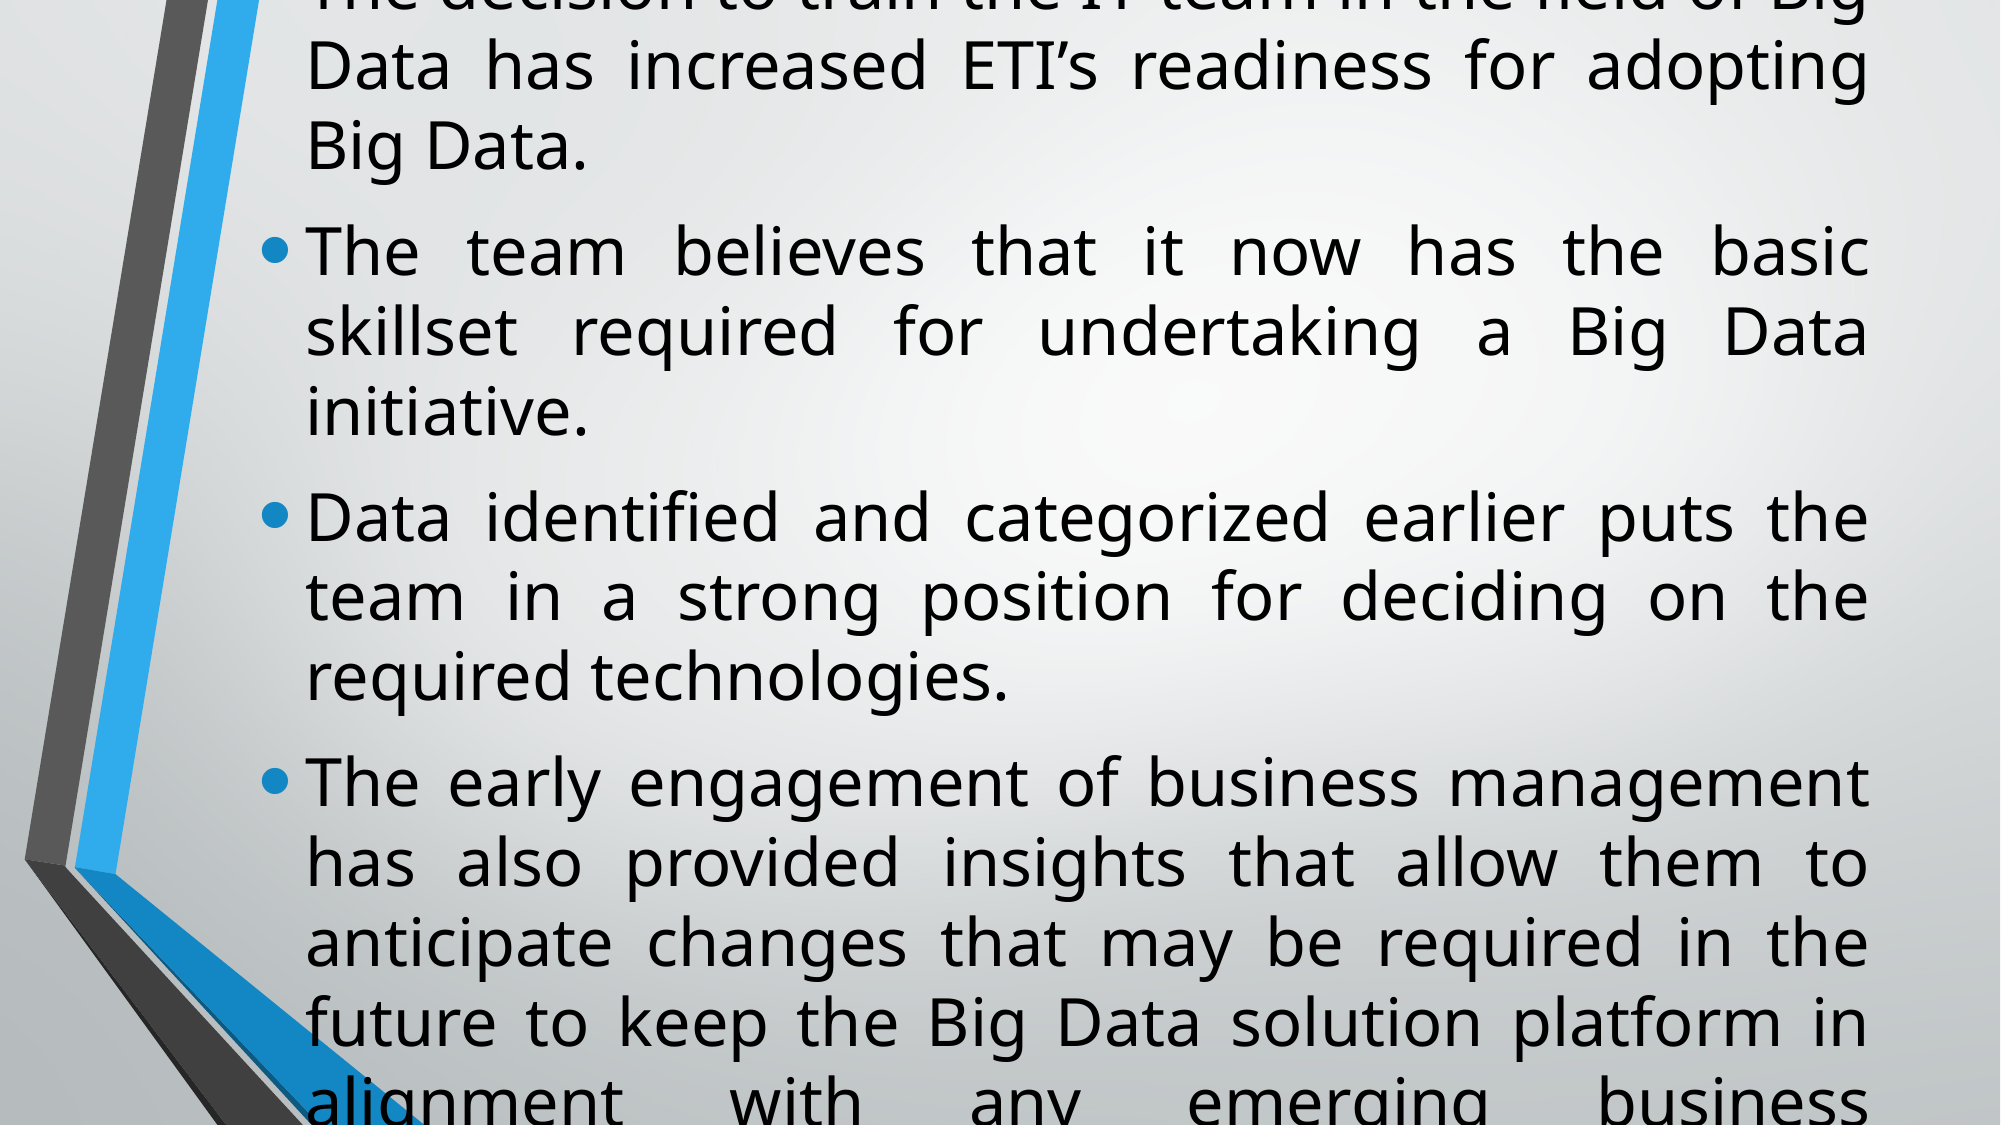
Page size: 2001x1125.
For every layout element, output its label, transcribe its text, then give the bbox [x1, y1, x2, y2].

list The decision to train the IT team in the field of Big Data has increased ETI’s readiness for adopting Big Data. The team believes that it now has the basic skillset required for undertaking a Big Data initiative. Data identified and categorized earlier puts the team in a strong position for deciding on the required technologies. The early engagement of business management has also provided insights that allow them to anticipate changes that may be required in the future to keep the Big Data solution platform in alignment with any emerging business requirements. [243, 77, 1887, 1086]
